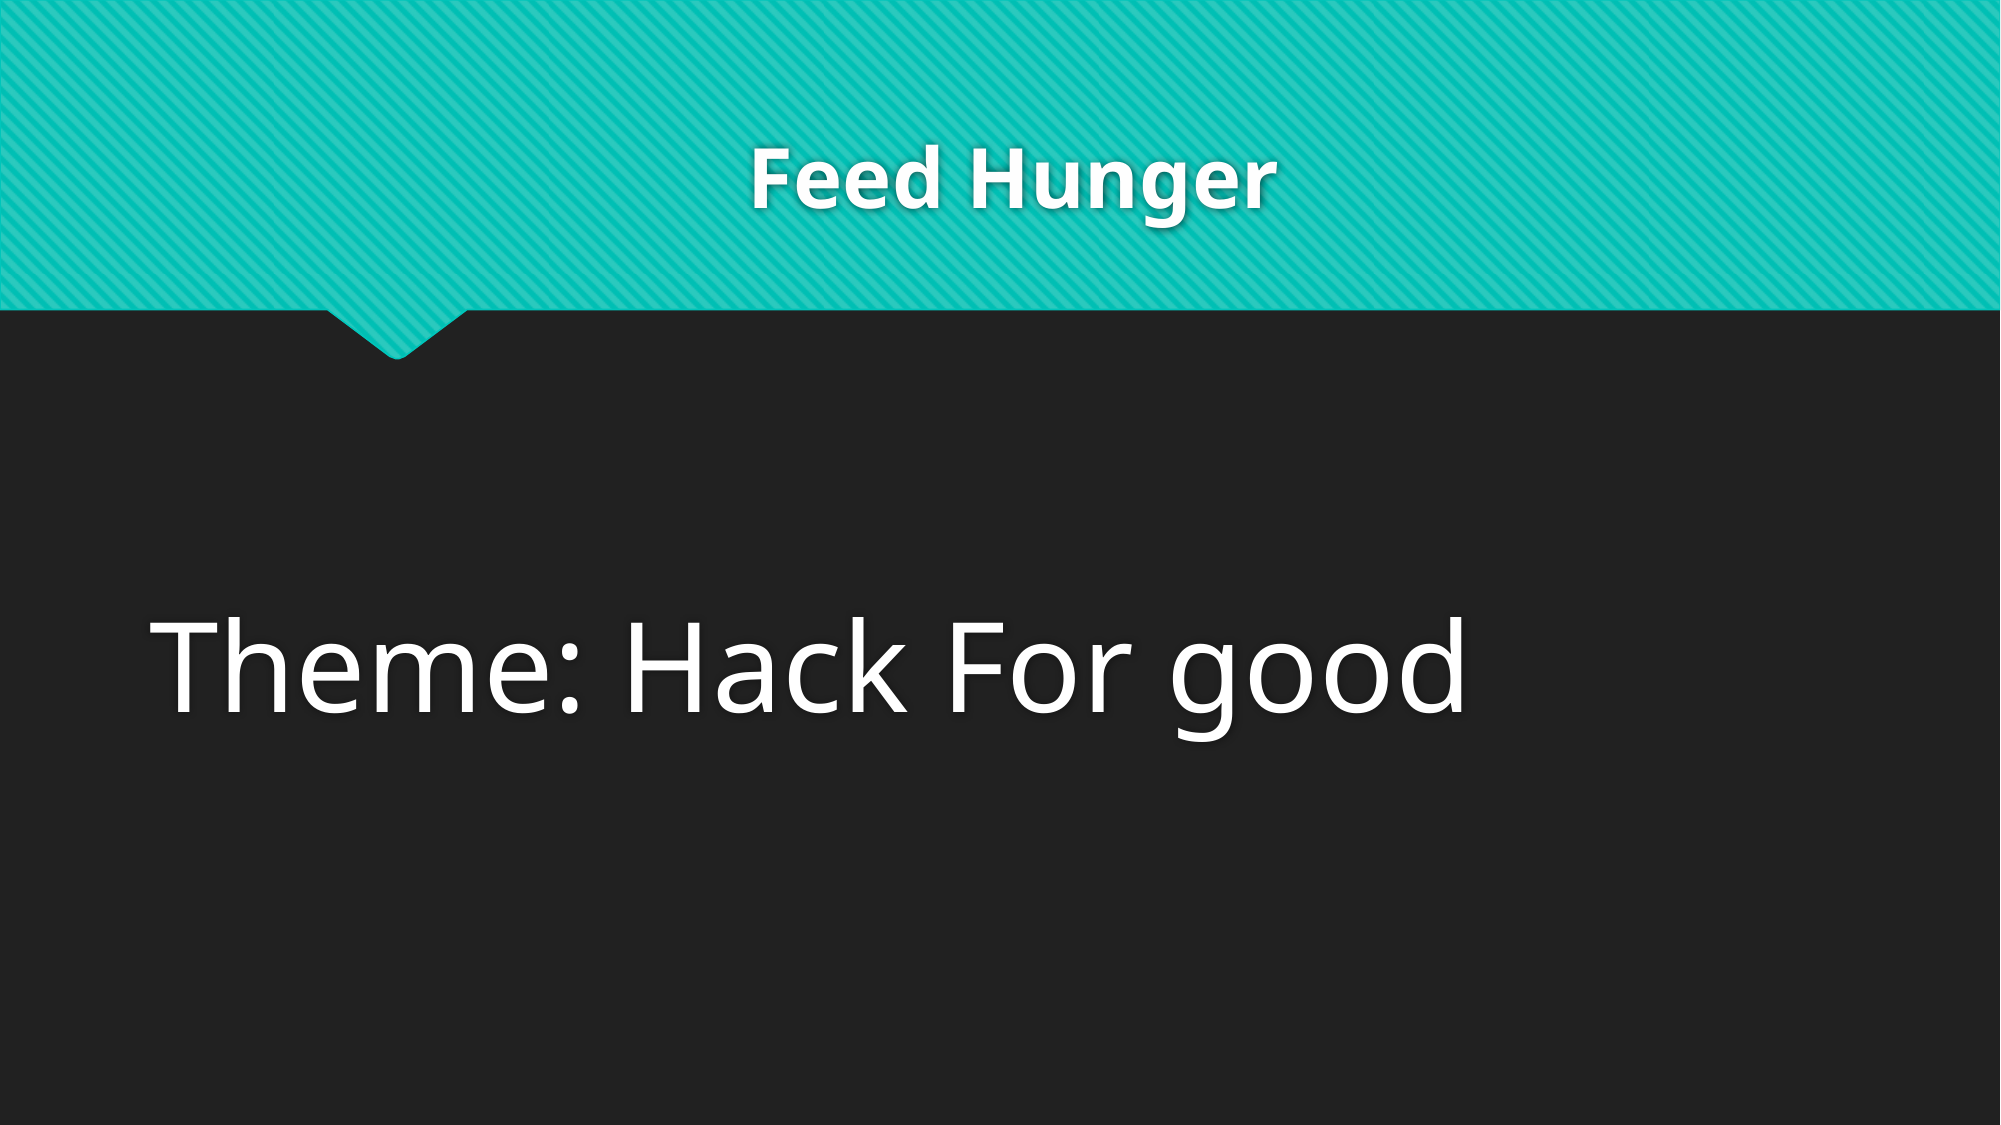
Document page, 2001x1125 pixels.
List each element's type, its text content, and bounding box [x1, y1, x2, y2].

list Theme: Hack For good [134, 364, 1866, 962]
title Feed Hunger [132, 73, 1868, 233]
